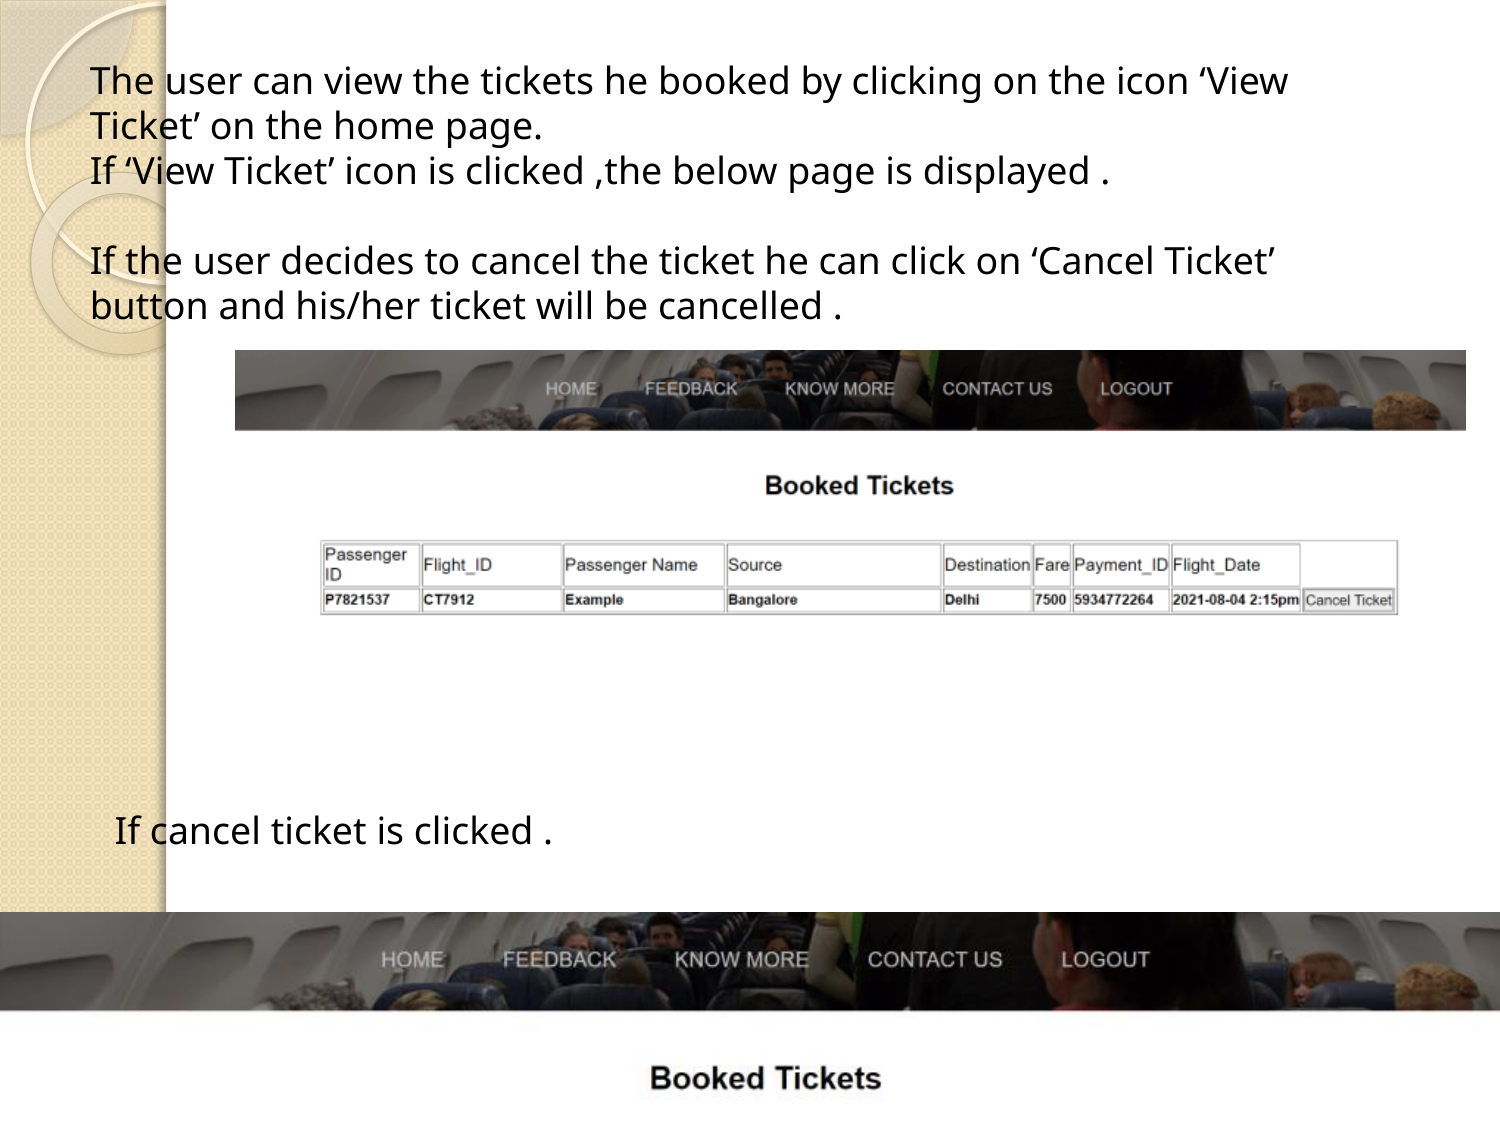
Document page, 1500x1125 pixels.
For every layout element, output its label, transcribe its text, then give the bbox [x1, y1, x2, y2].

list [235, 350, 1466, 909]
text_box The user can view the tickets he booked by clicking on the icon ‘View Ticket’ on the home page. If ‘View Ticket’ icon is clicked ,the below page is displayed . If the user decides to cancel the ticket he can click on ‘Cancel Ticket’ button and his/her ticket will be cancelled . [75, 49, 1375, 335]
picture [0, 912, 1500, 1125]
text_box If cancel ticket is clicked . [99, 799, 228, 860]
